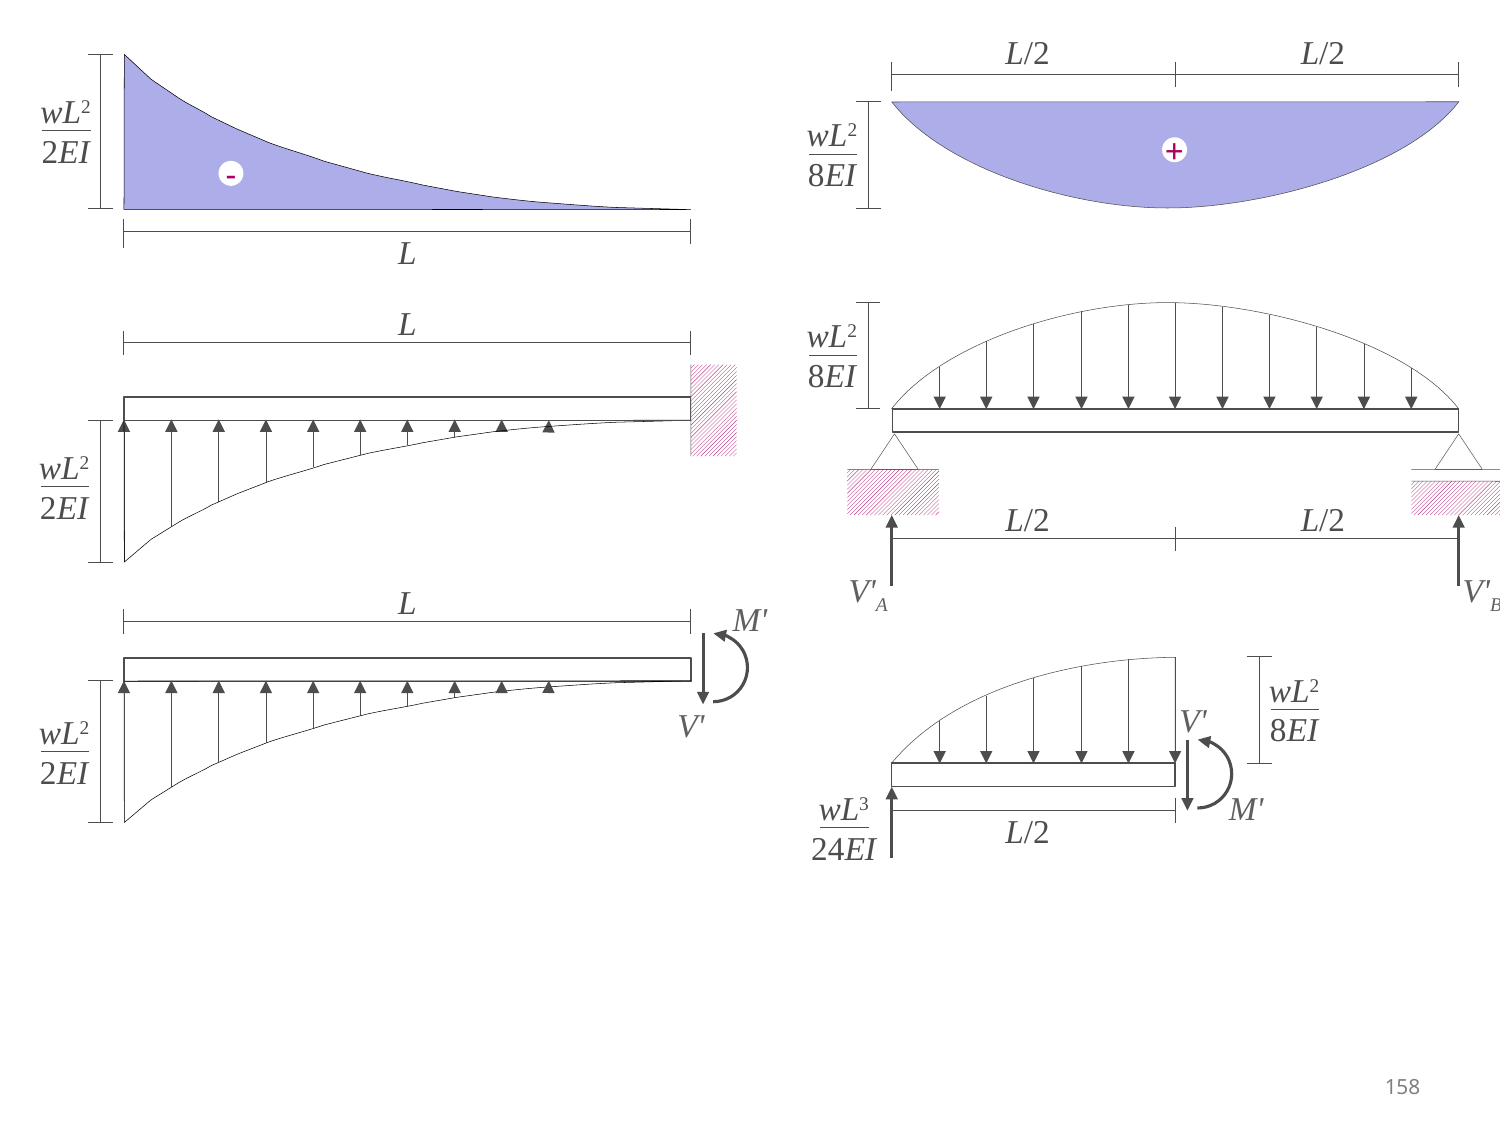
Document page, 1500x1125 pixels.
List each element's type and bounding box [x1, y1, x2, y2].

text_box [796, 656, 1341, 868]
text_box [18, 54, 692, 273]
text_box [17, 580, 774, 823]
text_box [785, 30, 1460, 209]
text_box [17, 302, 737, 563]
text_box [785, 302, 1500, 611]
